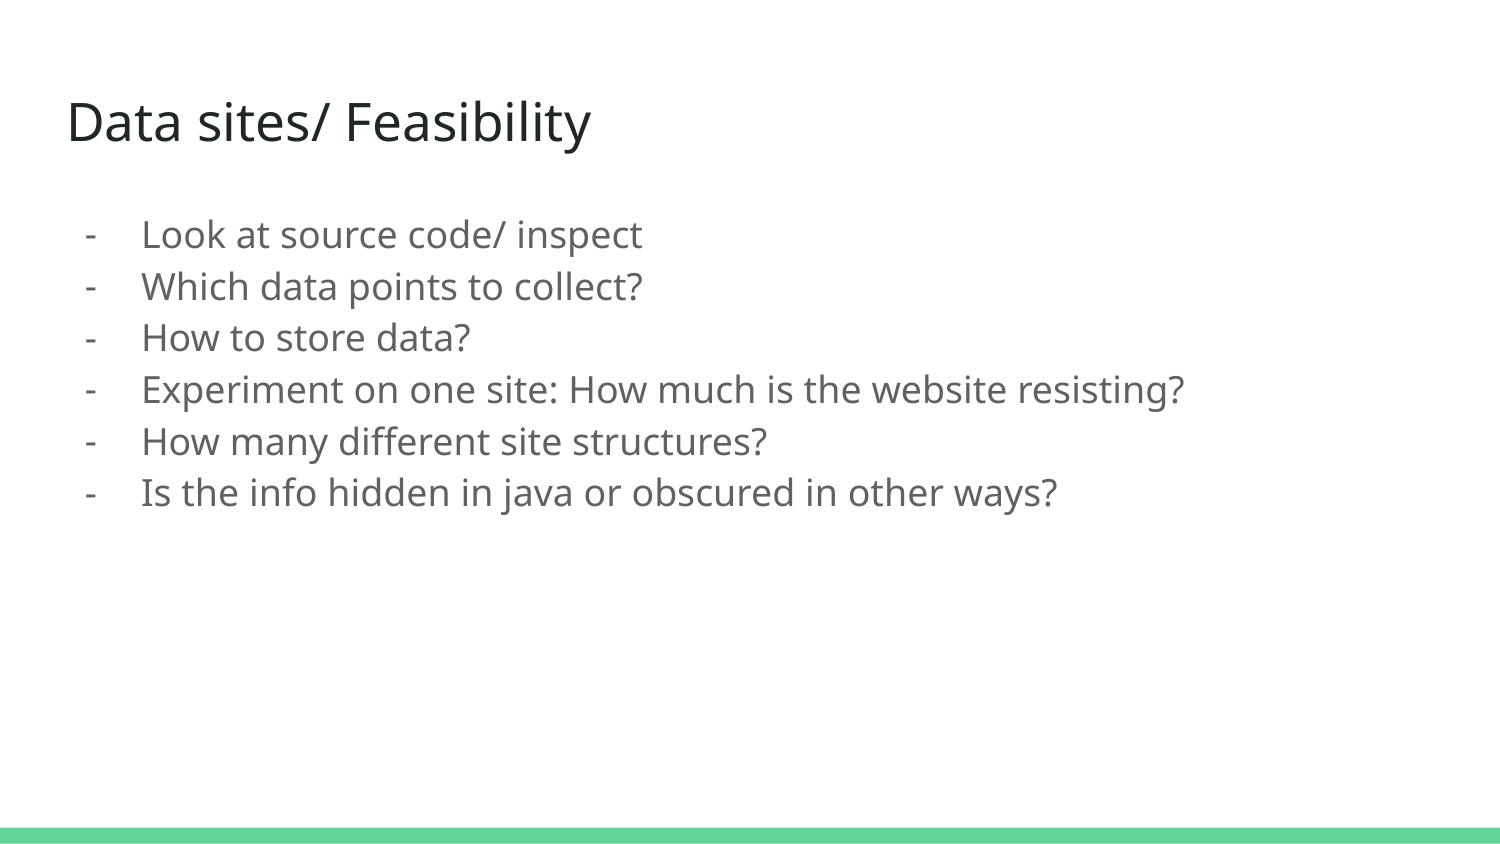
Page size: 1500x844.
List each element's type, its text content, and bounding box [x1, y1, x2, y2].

title Data sites/ Feasibility [51, 72, 1449, 167]
list Look at source code/ inspect Which data points to collect? How to store data? Experiment on one site: How much is the website resisting? How many different site structures? Is the info hidden in java or obscured in other ways? [51, 189, 1449, 750]
